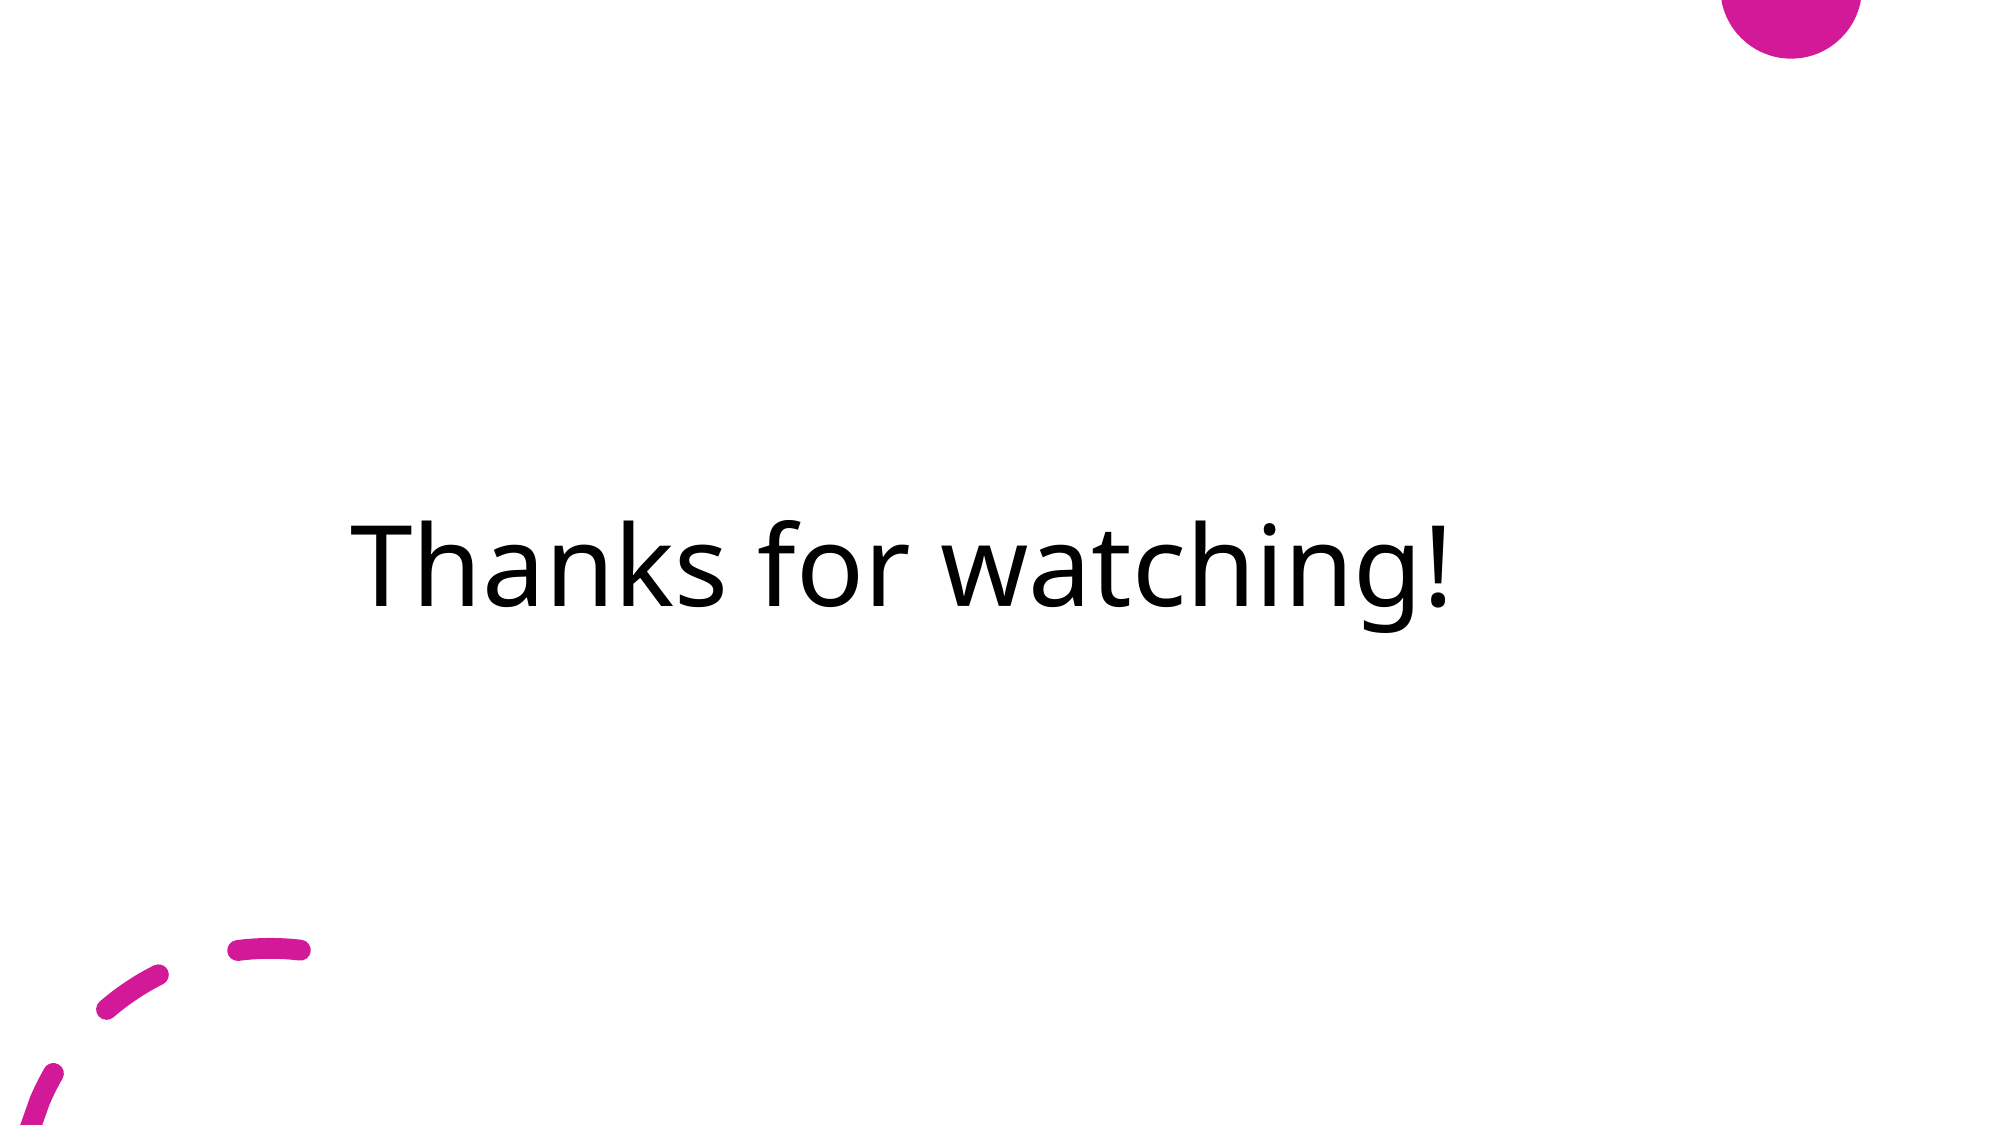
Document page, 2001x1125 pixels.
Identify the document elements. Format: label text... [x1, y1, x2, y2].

text_box Thanks for watching! [335, 486, 1784, 637]
